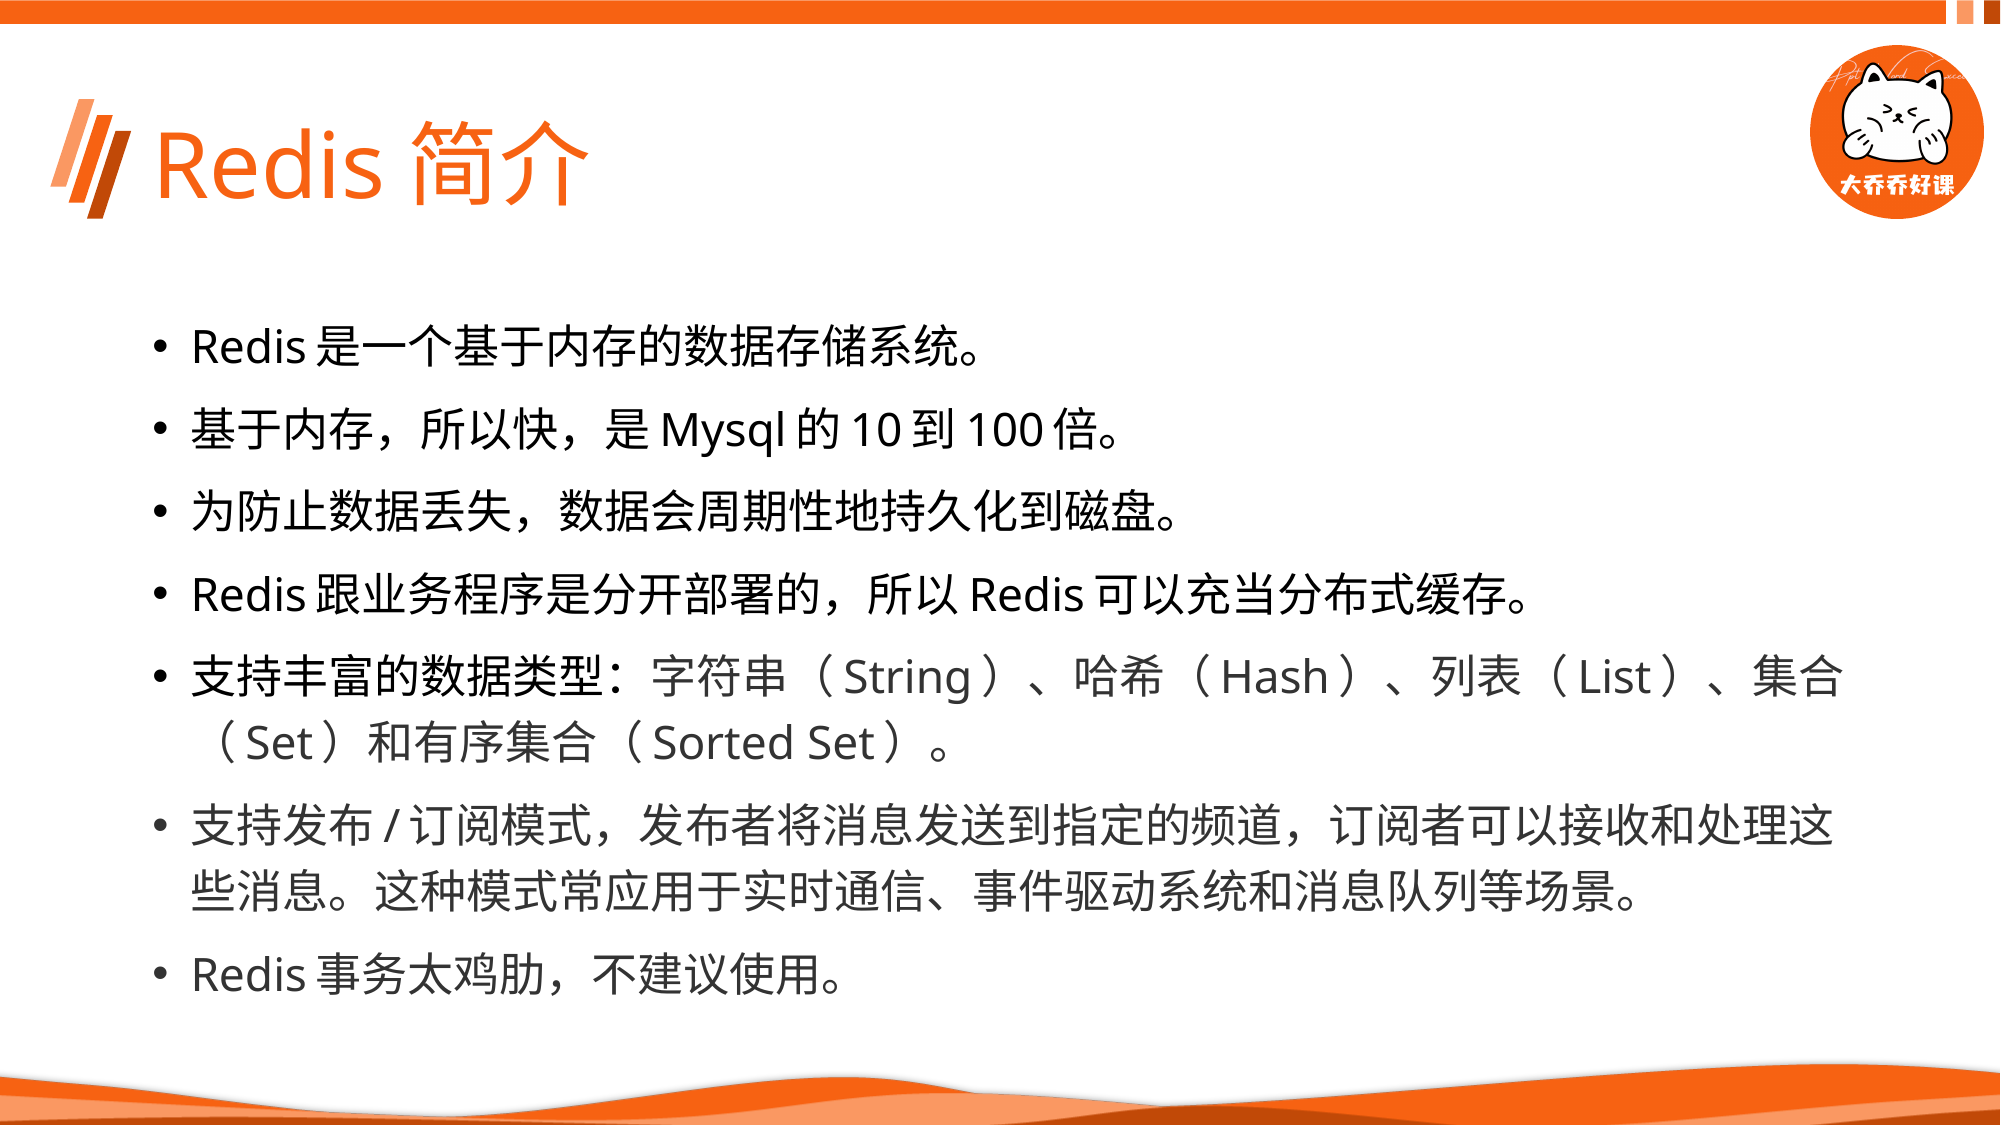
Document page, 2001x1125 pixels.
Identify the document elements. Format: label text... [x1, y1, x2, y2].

title Redis简介 [137, 59, 1863, 278]
picture [1849, 45, 1984, 219]
list Redis是一个基于内存的数据存储系统。 基于内存，所以快，是Mysql的10到100倍。 为防止数据丢失，数据会周期性地持久化到磁盘。 Redis跟业务程序是分开部署的，所以Redis可以充当分布式缓存。 支持丰富的数据类型：字符串（String）、哈希（Hash）、列表（List）、集合（Set）和有序集合（Sorted Set）。 支持发布/订阅模式，发布者将消息发送到指定的频道，订阅者可以接收和处理这些消息。这种模式常应用于实时通信、事件驱动系统和消息队列等场景。 Redis事务太鸡肋，不建议使用。 [137, 299, 1863, 1014]
picture [0, 1053, 2000, 1125]
